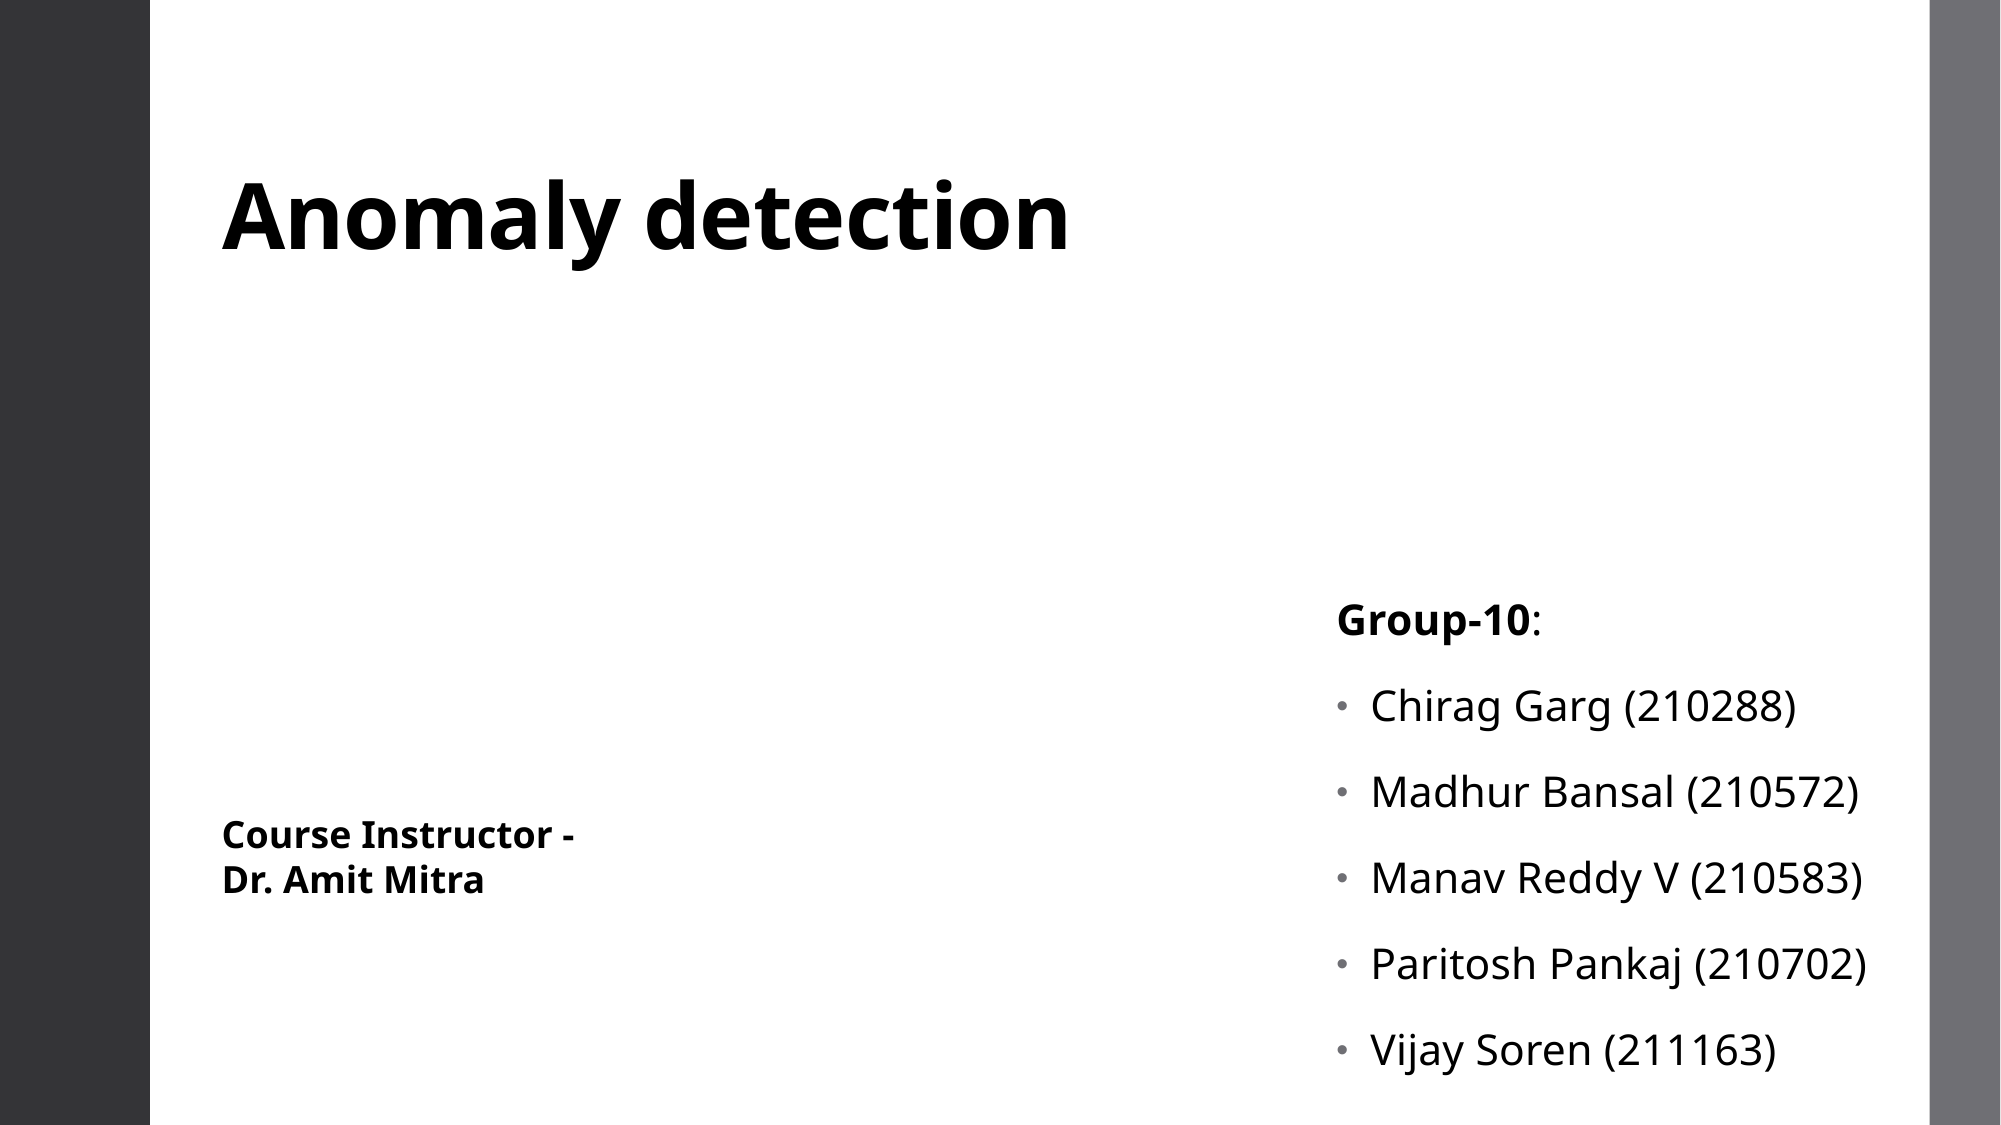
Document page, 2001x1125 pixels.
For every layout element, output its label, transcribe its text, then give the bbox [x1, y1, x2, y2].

text_box [0, 0, 151, 1125]
text_box [151, 0, 1929, 1125]
text_box Course Instructor - Dr. Amit Mitra [206, 804, 966, 909]
title Anomaly detection [206, 60, 1825, 278]
text_box Group-10: Chirag Garg (210288) Madhur Bansal (210572) Manav Reddy V (210583) Paritosh Pankaj (210702) Vijay Soren (211163) [1321, 588, 2000, 1125]
text_box [1929, 0, 2000, 588]
